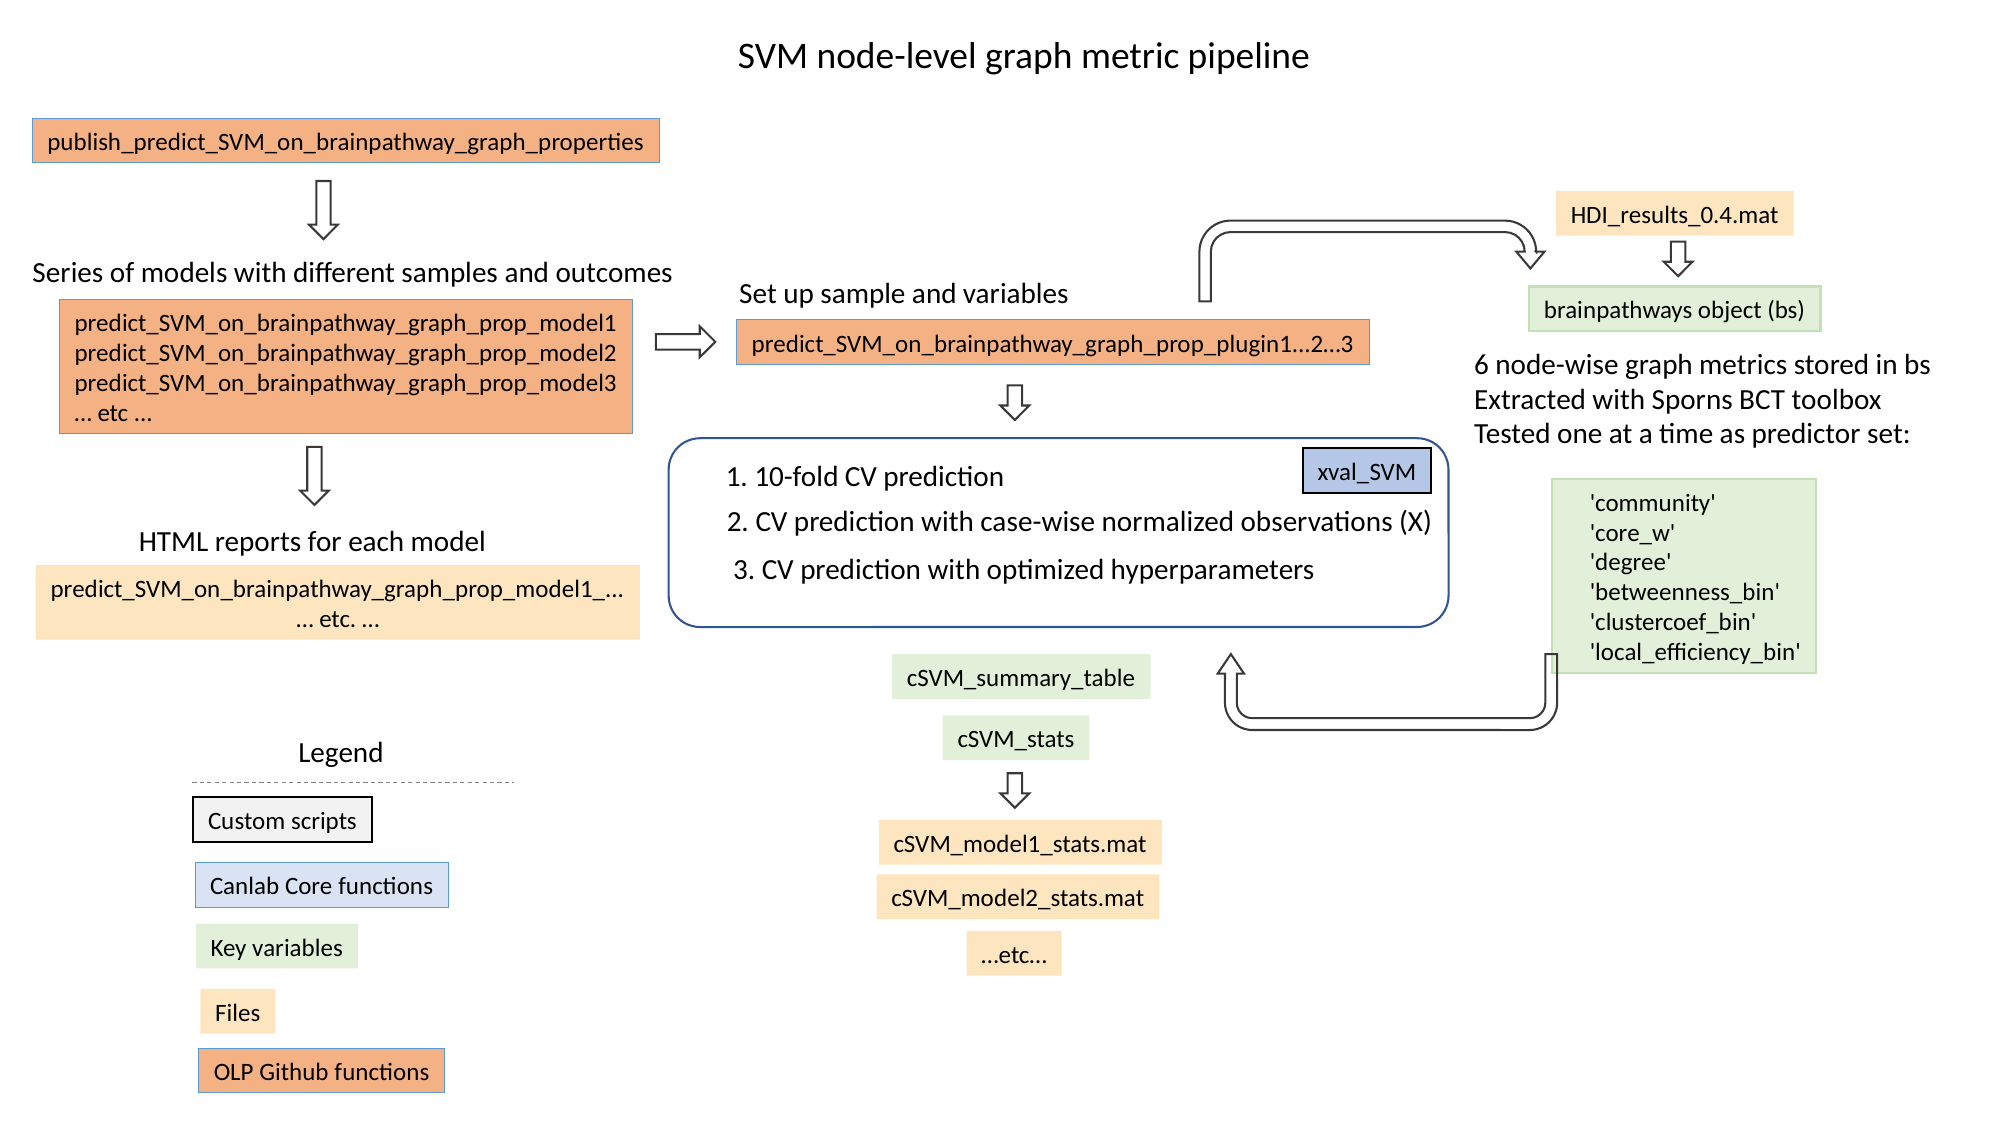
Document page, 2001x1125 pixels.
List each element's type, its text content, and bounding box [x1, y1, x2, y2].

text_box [192, 726, 514, 1094]
text_box [306, 179, 341, 241]
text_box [1456, 190, 1950, 681]
text_box predict_SVM_on_brainpathway_graph_prop_model1 predict_SVM_on_brainpathway_graph_prop_model2 predict_SVM_on_brainpathway_graph_prop_model3 … etc ... [59, 299, 633, 434]
text_box predict_SVM_on_brainpathway_graph_prop_model1_... … etc. … [35, 565, 640, 640]
text_box cSVM_model1_stats.mat [878, 819, 1162, 865]
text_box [1199, 220, 1558, 730]
text_box predict_SVM_on_brainpathway_graph_prop_plugin1...2…3 [736, 319, 1199, 365]
text_box cSVM_model2_stats.mat [876, 874, 1160, 920]
text_box [997, 384, 1032, 422]
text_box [668, 438, 1199, 628]
text_box cSVM_stats [942, 714, 1090, 761]
text_box …etc… [966, 930, 1062, 976]
text_box [297, 445, 332, 507]
text_box cSVM_summary_table [891, 653, 1152, 700]
text_box [654, 323, 717, 360]
text_box Set up sample and variables [724, 266, 1084, 317]
text_box [997, 772, 1032, 810]
text_box publish_predict_SVM_on_brainpathway_graph_properties [32, 118, 660, 163]
text_box Series of models with different samples and outcomes [17, 245, 689, 296]
text_box HTML reports for each model [124, 514, 502, 565]
text_box SVM node-level graph metric pipeline [723, 23, 1326, 84]
